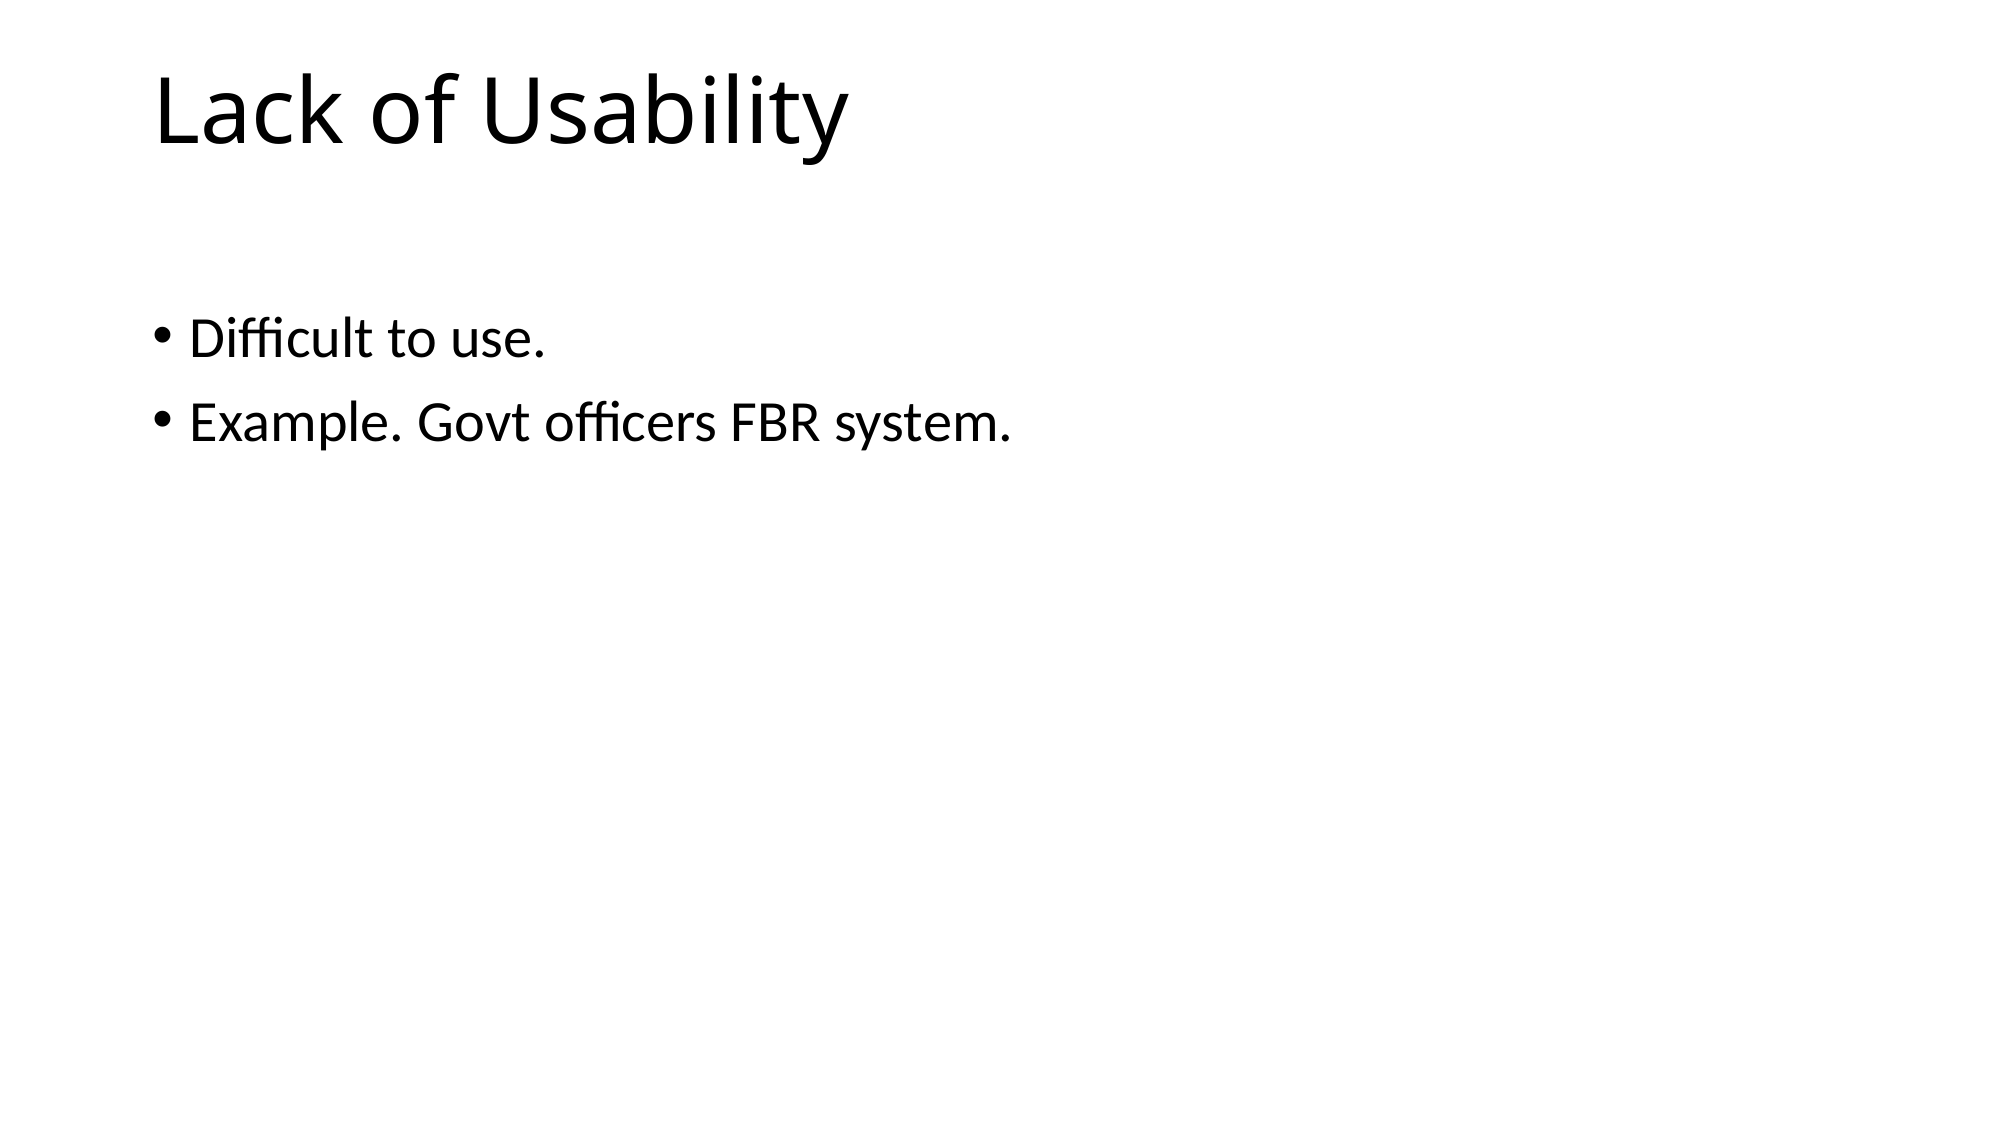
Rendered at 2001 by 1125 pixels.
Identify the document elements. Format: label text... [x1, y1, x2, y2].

list Difficult to use. Example. Govt officers FBR system. [137, 299, 1863, 1014]
title Lack of Usability [137, 59, 1863, 278]
